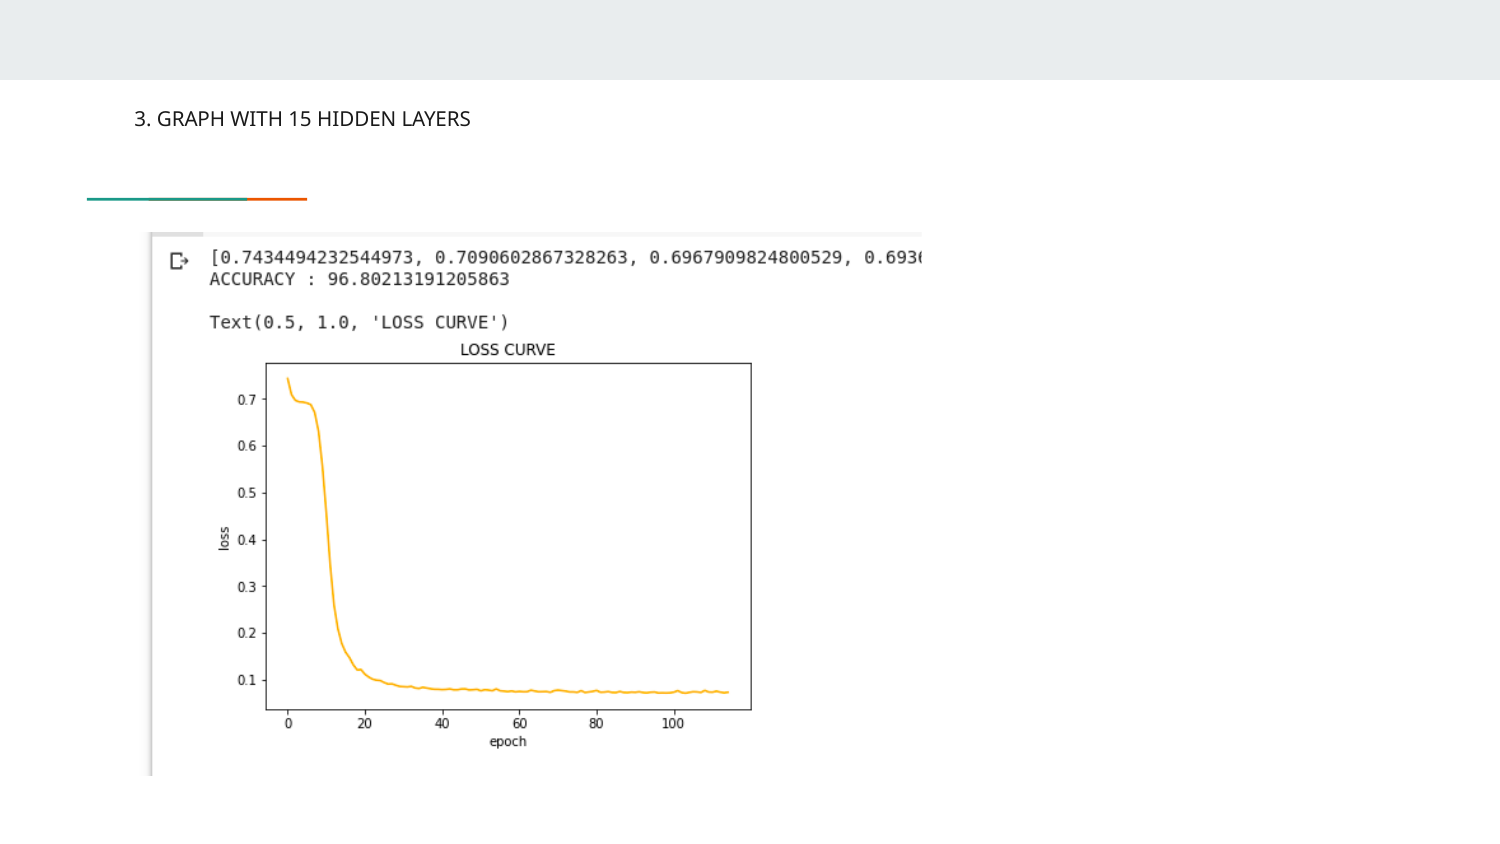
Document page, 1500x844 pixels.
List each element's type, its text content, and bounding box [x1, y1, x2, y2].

picture [129, 232, 922, 777]
title 3. GRAPH WITH 15 HIDDEN LAYERS [119, 89, 1381, 178]
